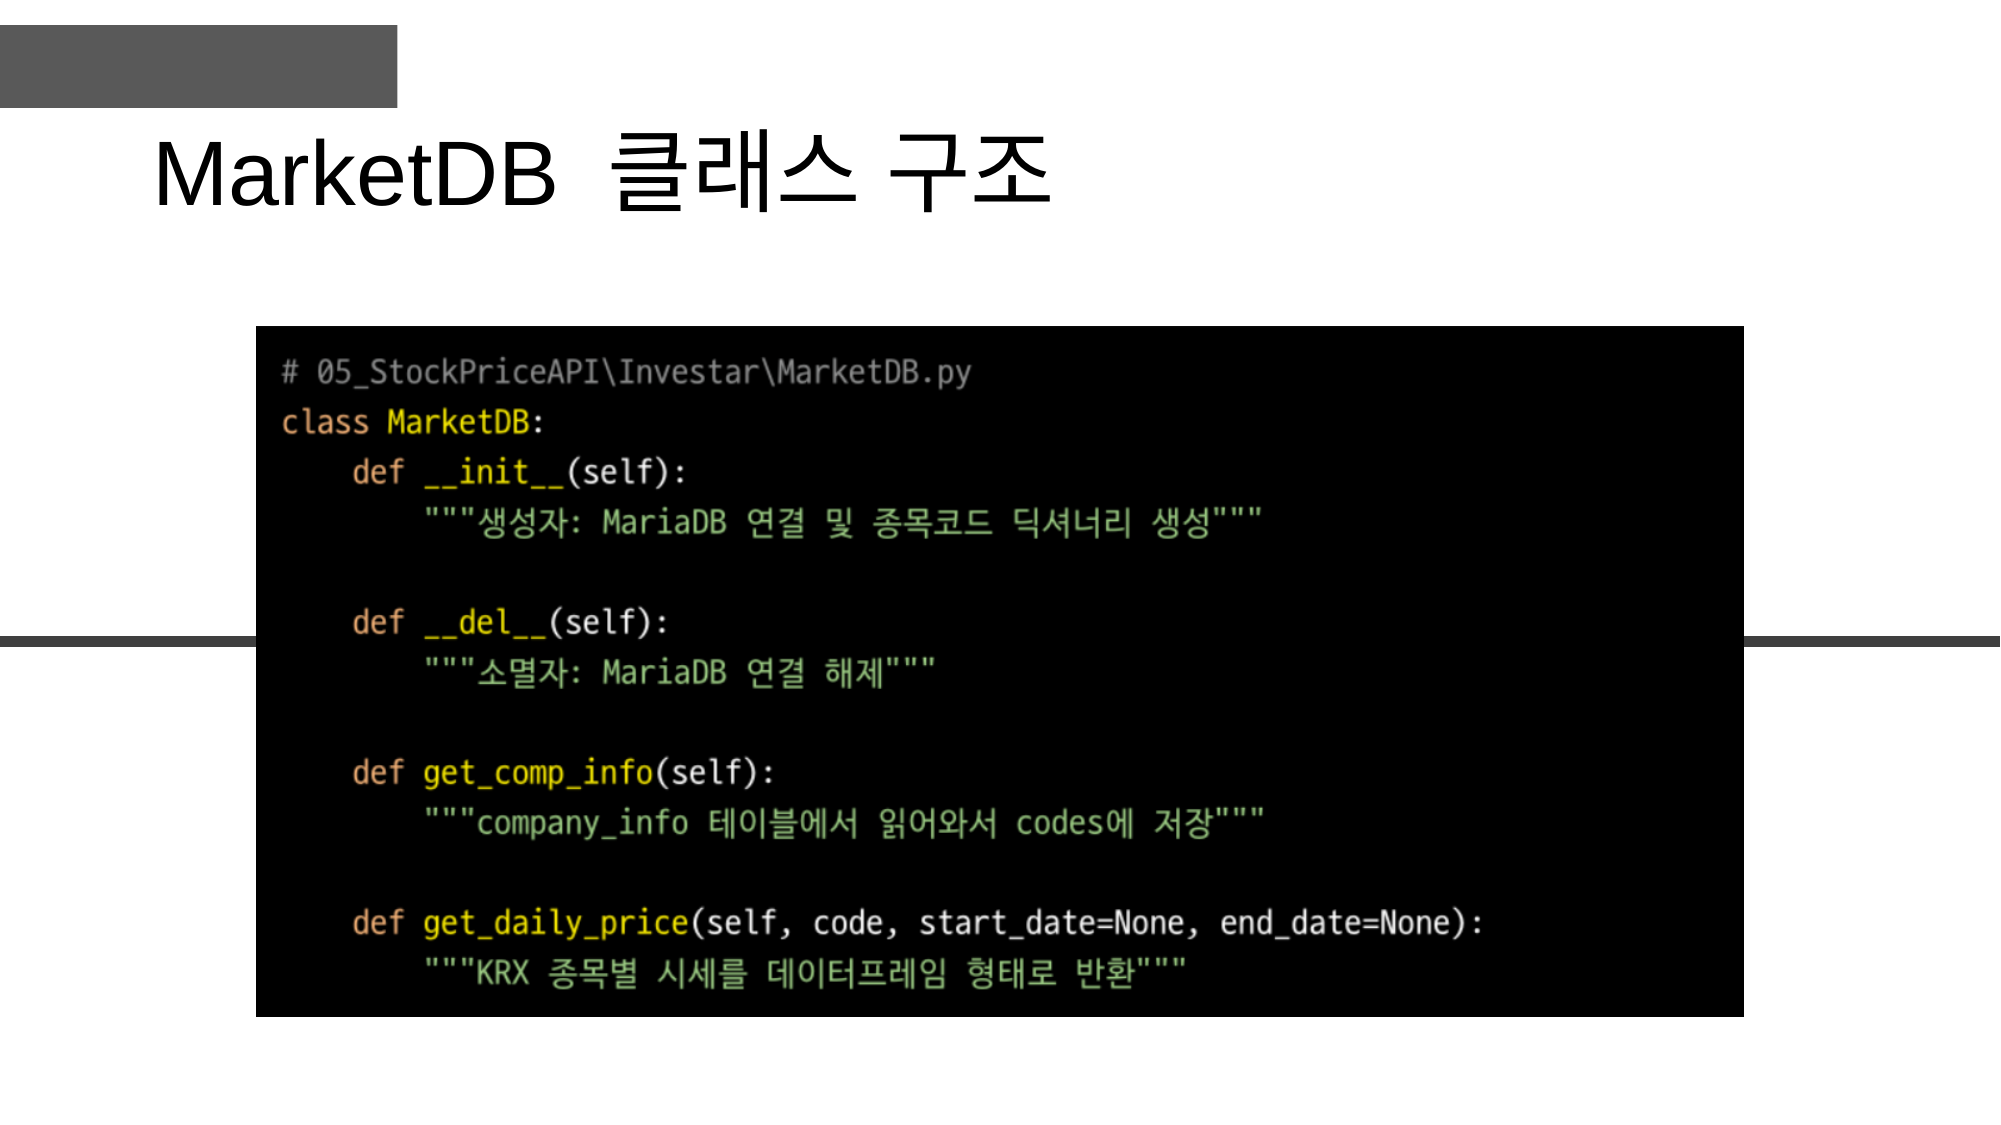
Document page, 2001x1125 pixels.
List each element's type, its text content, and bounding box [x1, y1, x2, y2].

text_box [0, 25, 398, 108]
picture [255, 326, 1745, 1018]
title MarketDB 클래스 구조 [137, 67, 1470, 285]
